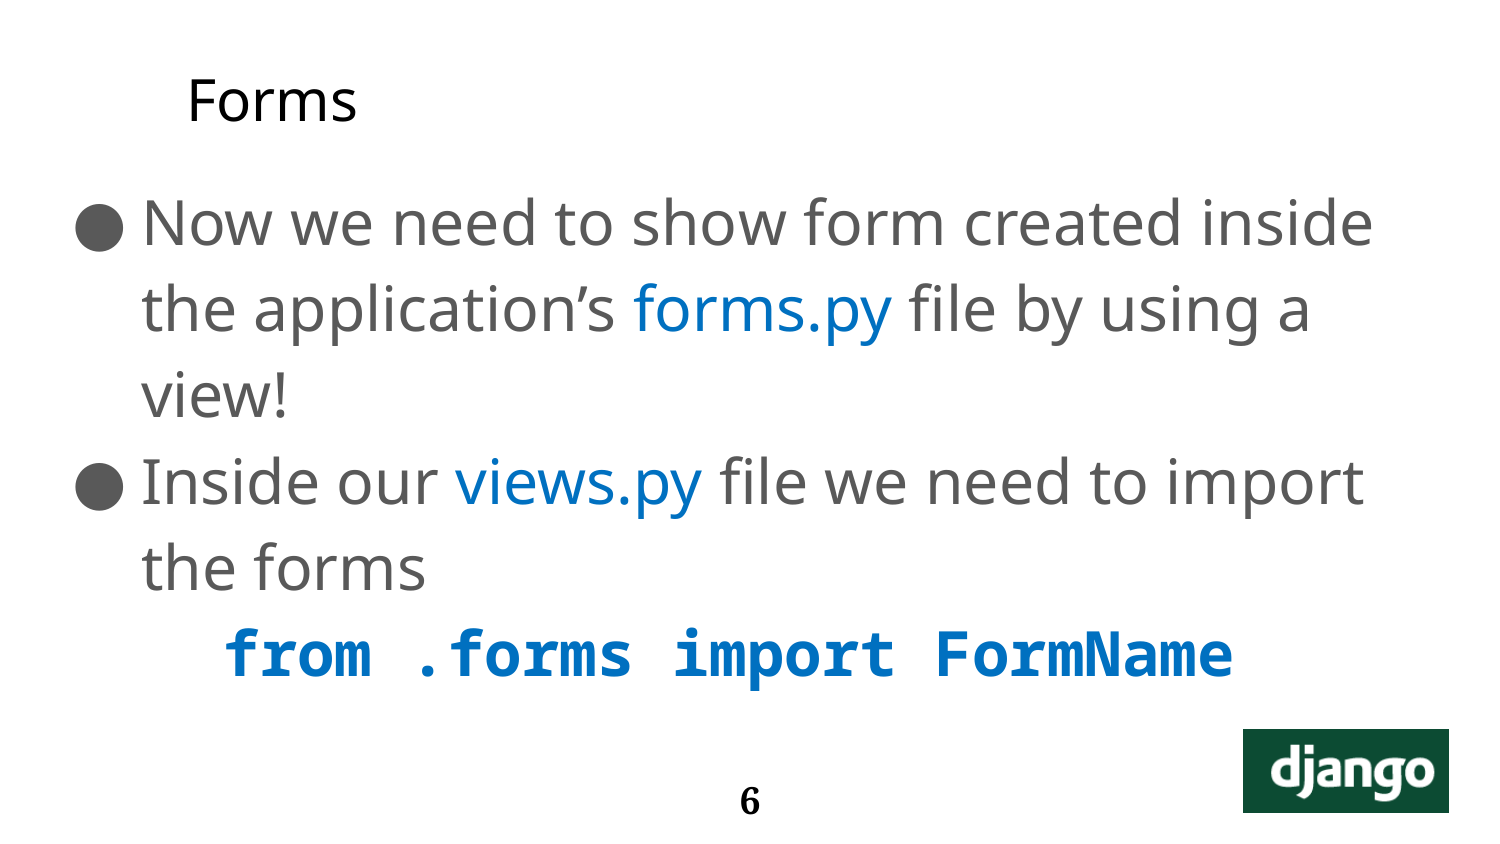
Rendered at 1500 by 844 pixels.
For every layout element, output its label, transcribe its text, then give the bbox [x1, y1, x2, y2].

text_box 6 [575, 756, 925, 835]
list Now we need to show form created inside the application’s forms.py file by using a view! Inside our views.py file we need to import the forms from .forms import FormName [51, 156, 1449, 718]
title Forms [171, 48, 1449, 143]
picture [1243, 729, 1450, 814]
